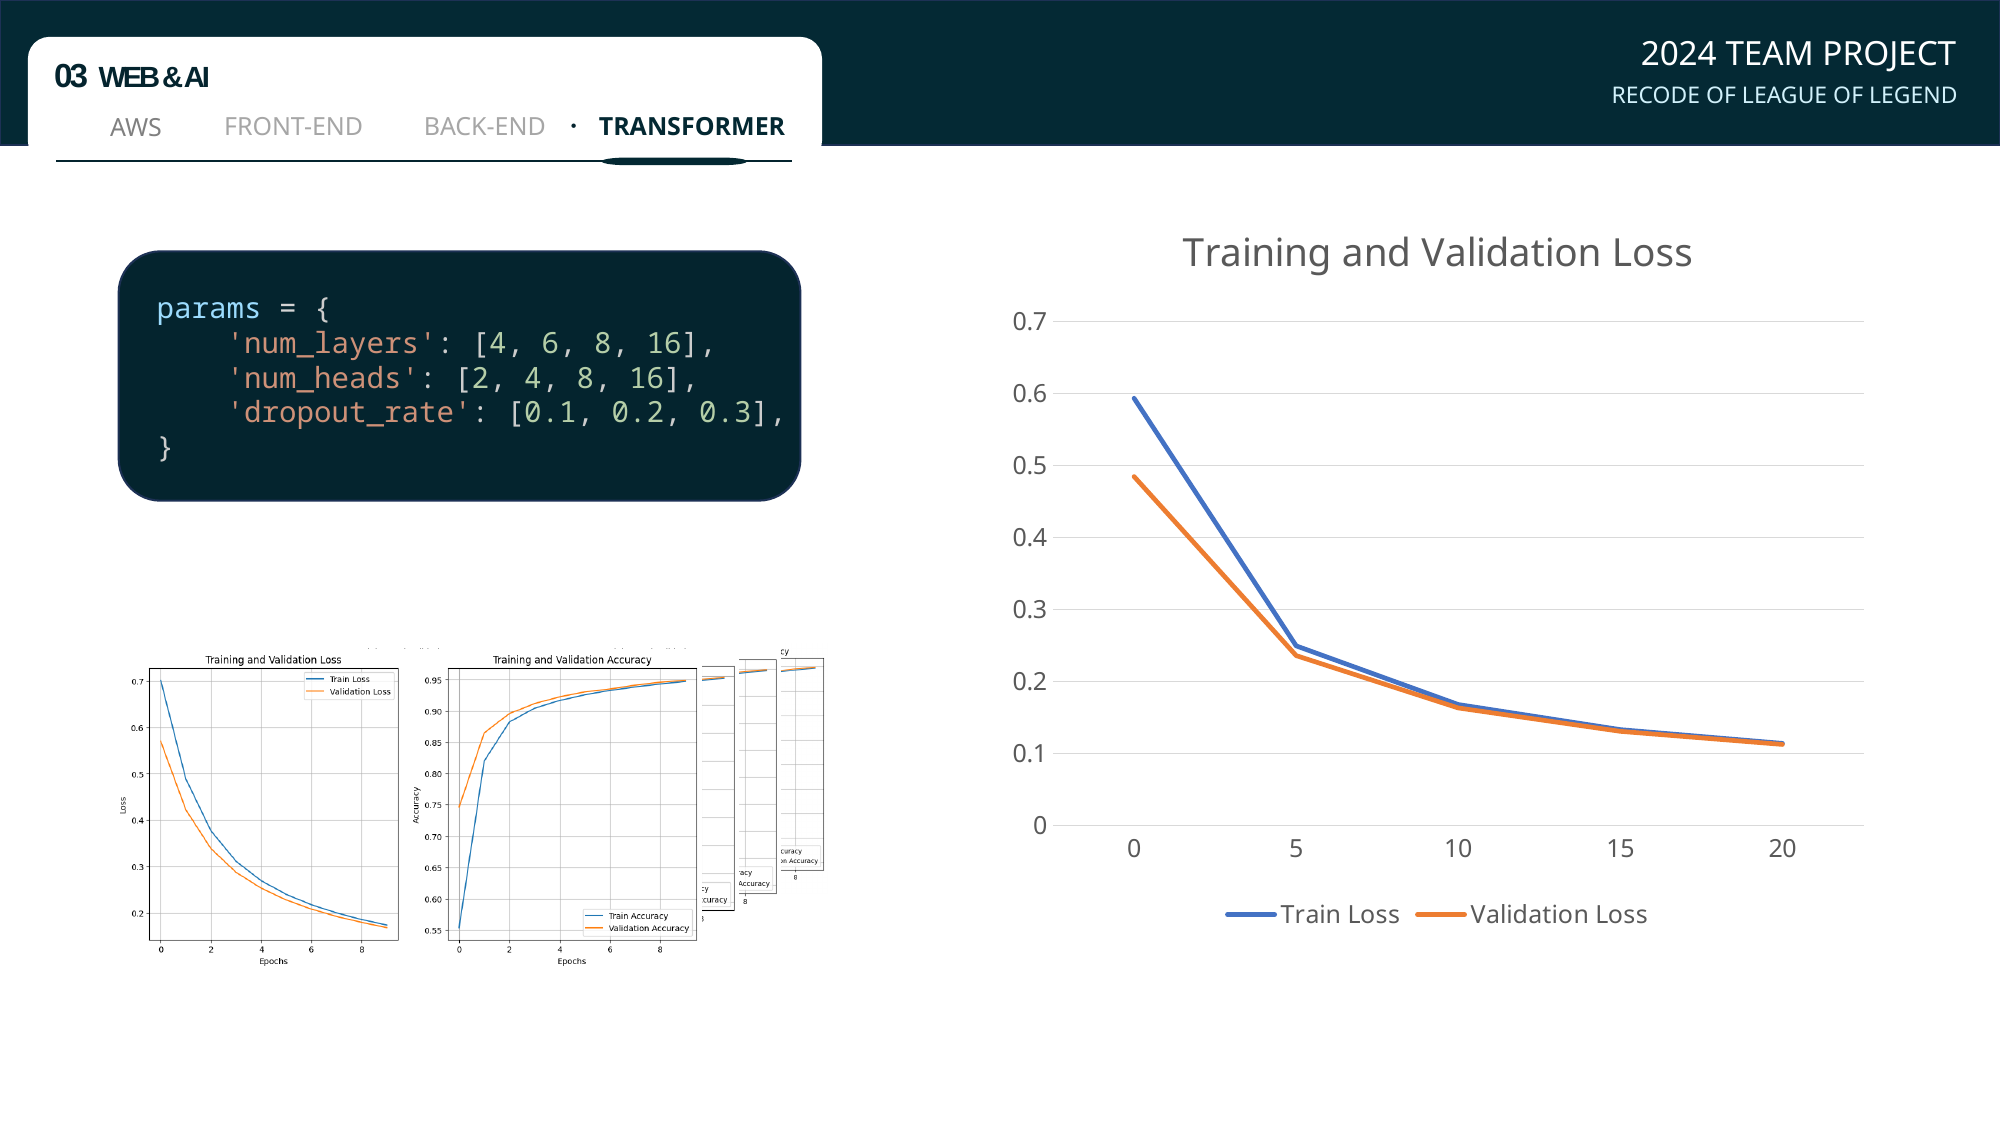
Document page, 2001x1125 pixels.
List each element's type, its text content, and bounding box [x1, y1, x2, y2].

text_box [0, 0, 2000, 146]
text_box ㆍ TRANSFORMER [548, 102, 801, 148]
text_box 2024 TEAM PROJECT [1626, 24, 1972, 73]
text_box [112, 643, 828, 971]
text_box AWS [95, 104, 177, 150]
text_box [600, 162, 748, 167]
text_box [27, 36, 823, 163]
text_box 03 WEB & AI [39, 42, 225, 103]
text_box [600, 156, 748, 161]
text_box BACK-END [409, 102, 548, 148]
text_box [118, 251, 801, 580]
text_box RECODE OF LEAGUE OF LEGEND [1596, 73, 1973, 116]
text_box FRONT-END [209, 103, 379, 148]
chart [994, 189, 1882, 938]
